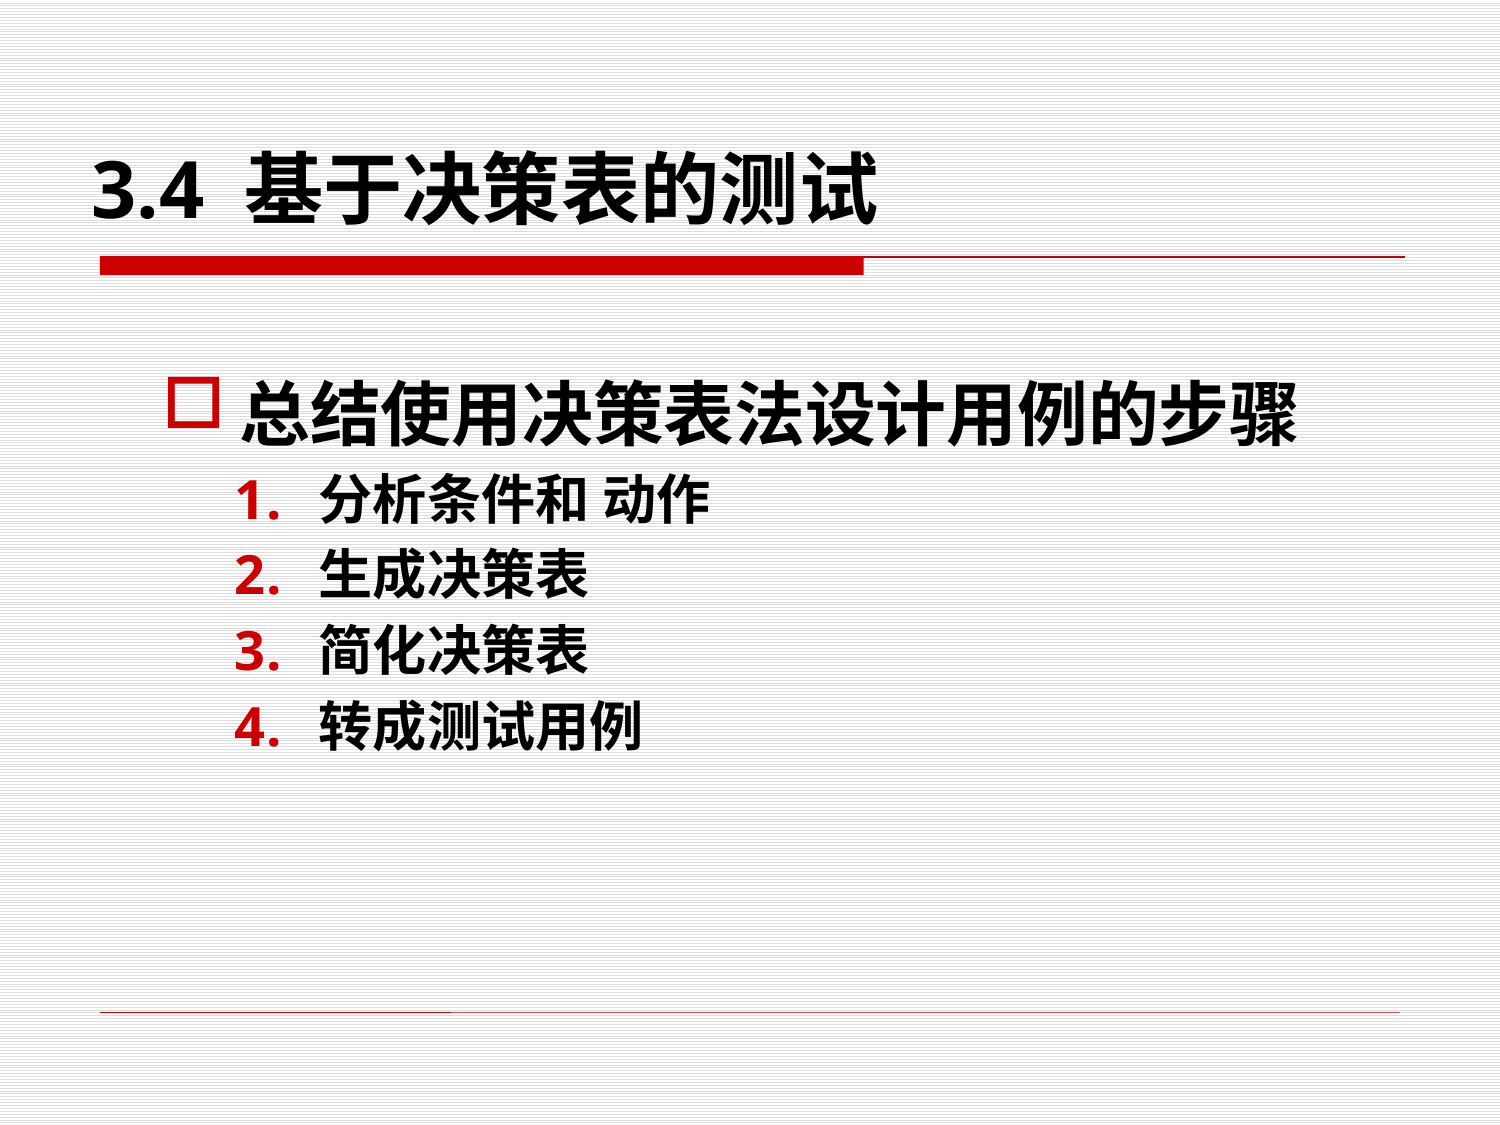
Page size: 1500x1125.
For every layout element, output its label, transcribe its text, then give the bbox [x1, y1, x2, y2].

text_box 3.4 基于决策表的测试 [76, 89, 1390, 243]
list 总结使用决策表法设计用例的步骤 分析条件和 动作 生成决策表 简化决策表 转成测试用例 [147, 361, 1445, 1125]
